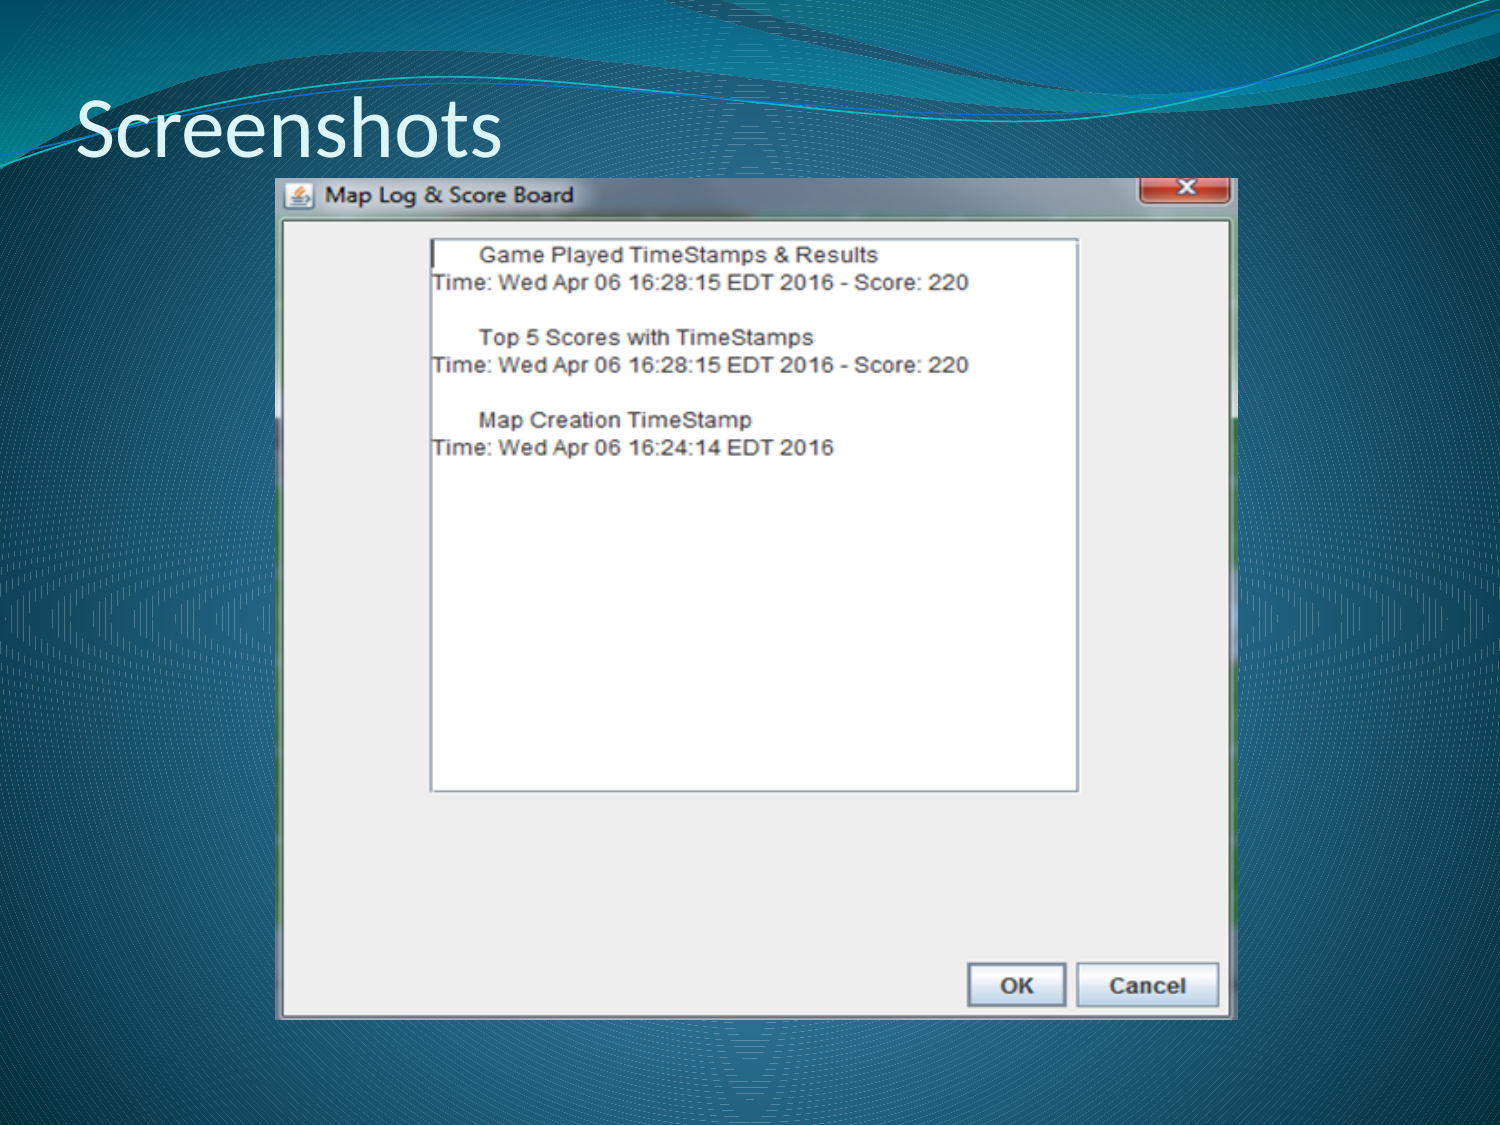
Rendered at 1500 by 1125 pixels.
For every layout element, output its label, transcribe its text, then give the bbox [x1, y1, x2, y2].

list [274, 177, 1238, 1021]
title Screenshots [75, 62, 1425, 175]
